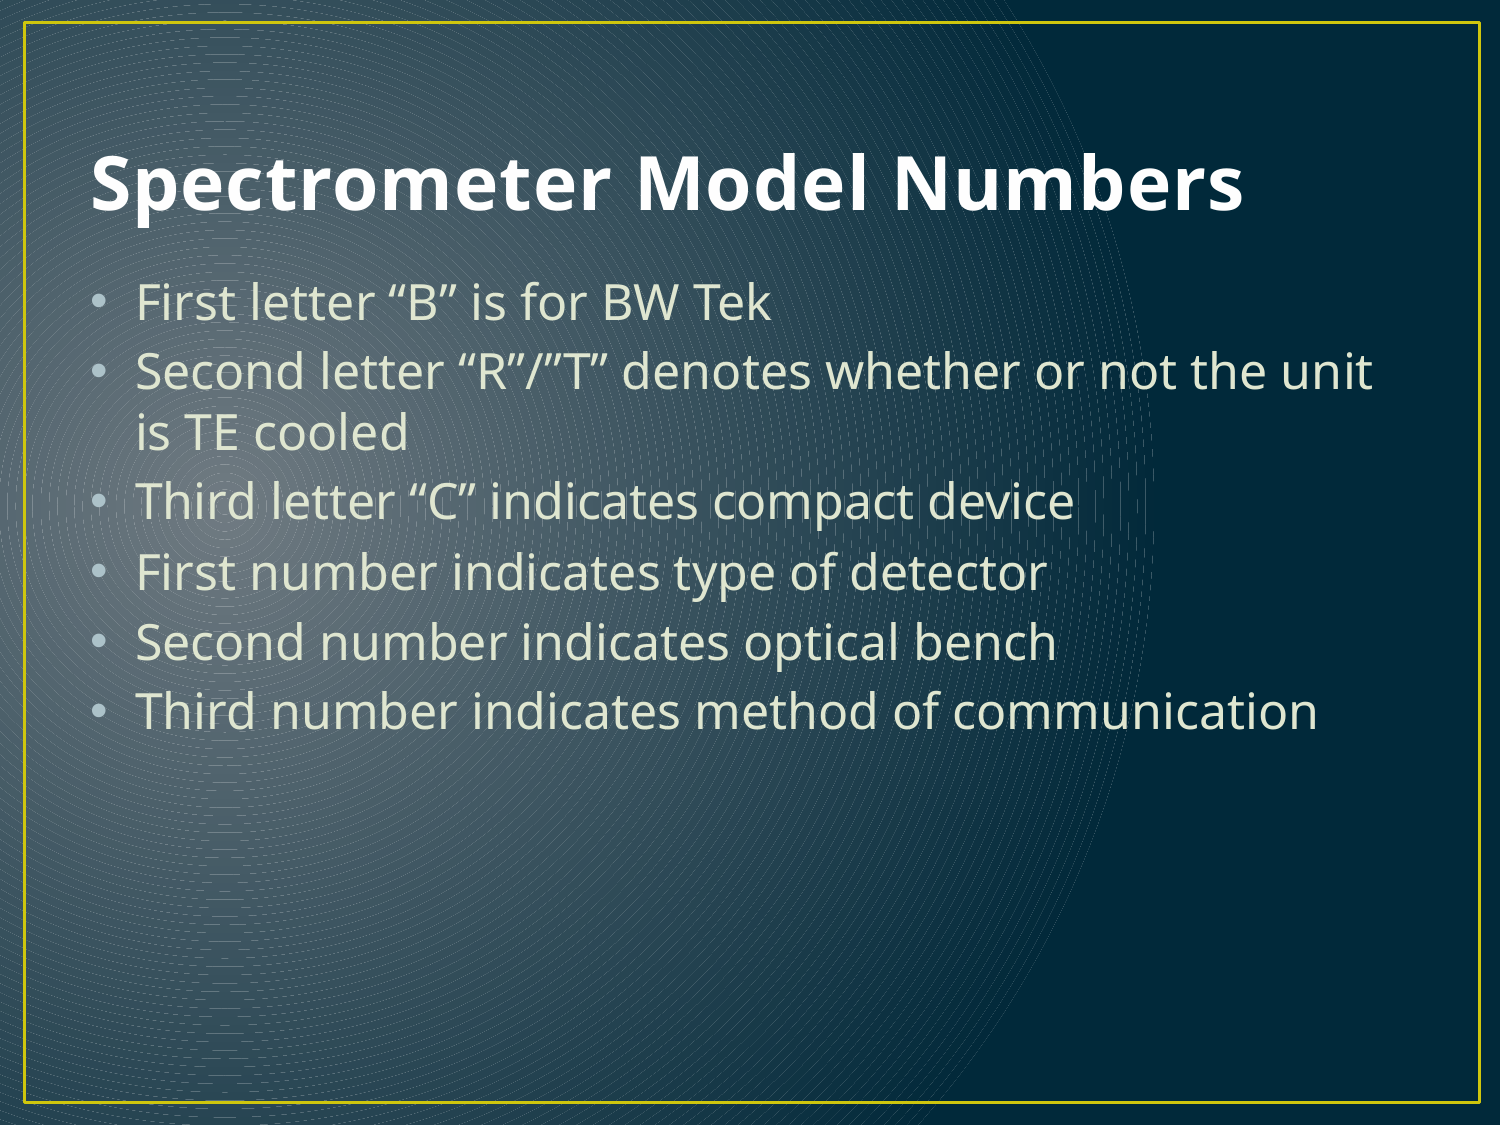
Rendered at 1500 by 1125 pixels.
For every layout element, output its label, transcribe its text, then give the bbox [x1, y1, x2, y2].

list First letter “B” is for BW Tek Second letter “R”/”T” denotes whether or not the unit is TE cooled Third letter “C” indicates compact device First number indicates type of detector Second number indicates optical bench Third number indicates method of communication [75, 262, 1425, 1005]
title Spectrometer Model Numbers [75, 45, 1425, 233]
